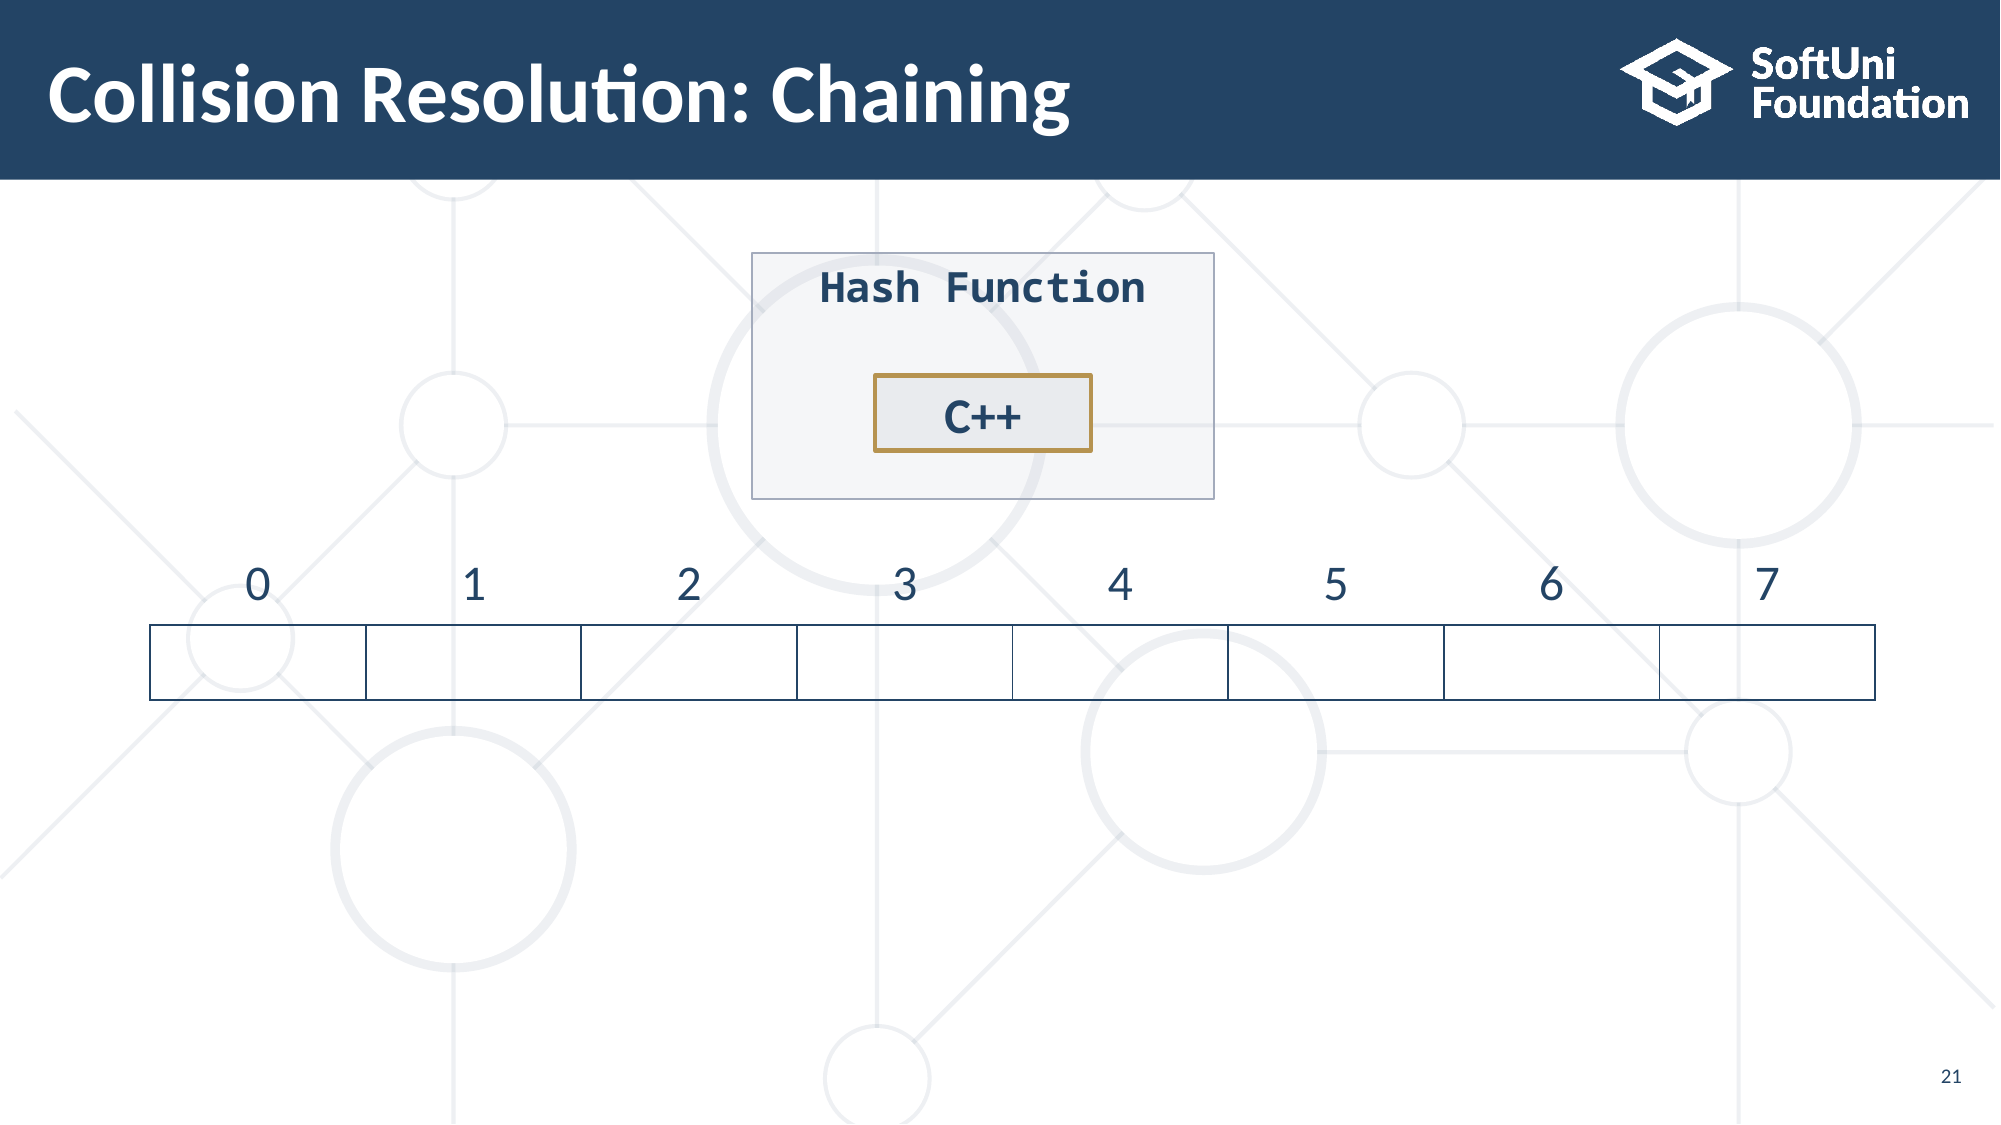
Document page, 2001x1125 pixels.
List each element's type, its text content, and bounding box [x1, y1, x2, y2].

title Collision Resolution: Chaining [31, 16, 1591, 162]
slide_number 21 [1897, 1049, 1968, 1101]
table_header 3 [797, 550, 1013, 624]
table_header 7 [1659, 550, 1875, 624]
table_cell [1229, 626, 1443, 699]
table_cell [1660, 626, 1874, 699]
table_cell [1445, 626, 1659, 699]
table_cell [151, 626, 365, 699]
table_header 2 [581, 550, 797, 624]
table_cell [582, 626, 796, 699]
table_header 4 [1013, 550, 1228, 624]
table_header 5 [1228, 550, 1444, 624]
table_header 0 [150, 550, 366, 624]
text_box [751, 252, 1215, 500]
table_cell [367, 626, 580, 699]
table_cell [798, 626, 1012, 699]
table_header 1 [366, 550, 581, 624]
picture [1619, 38, 1968, 126]
table_cell [1013, 626, 1227, 699]
table_header 6 [1444, 550, 1659, 624]
